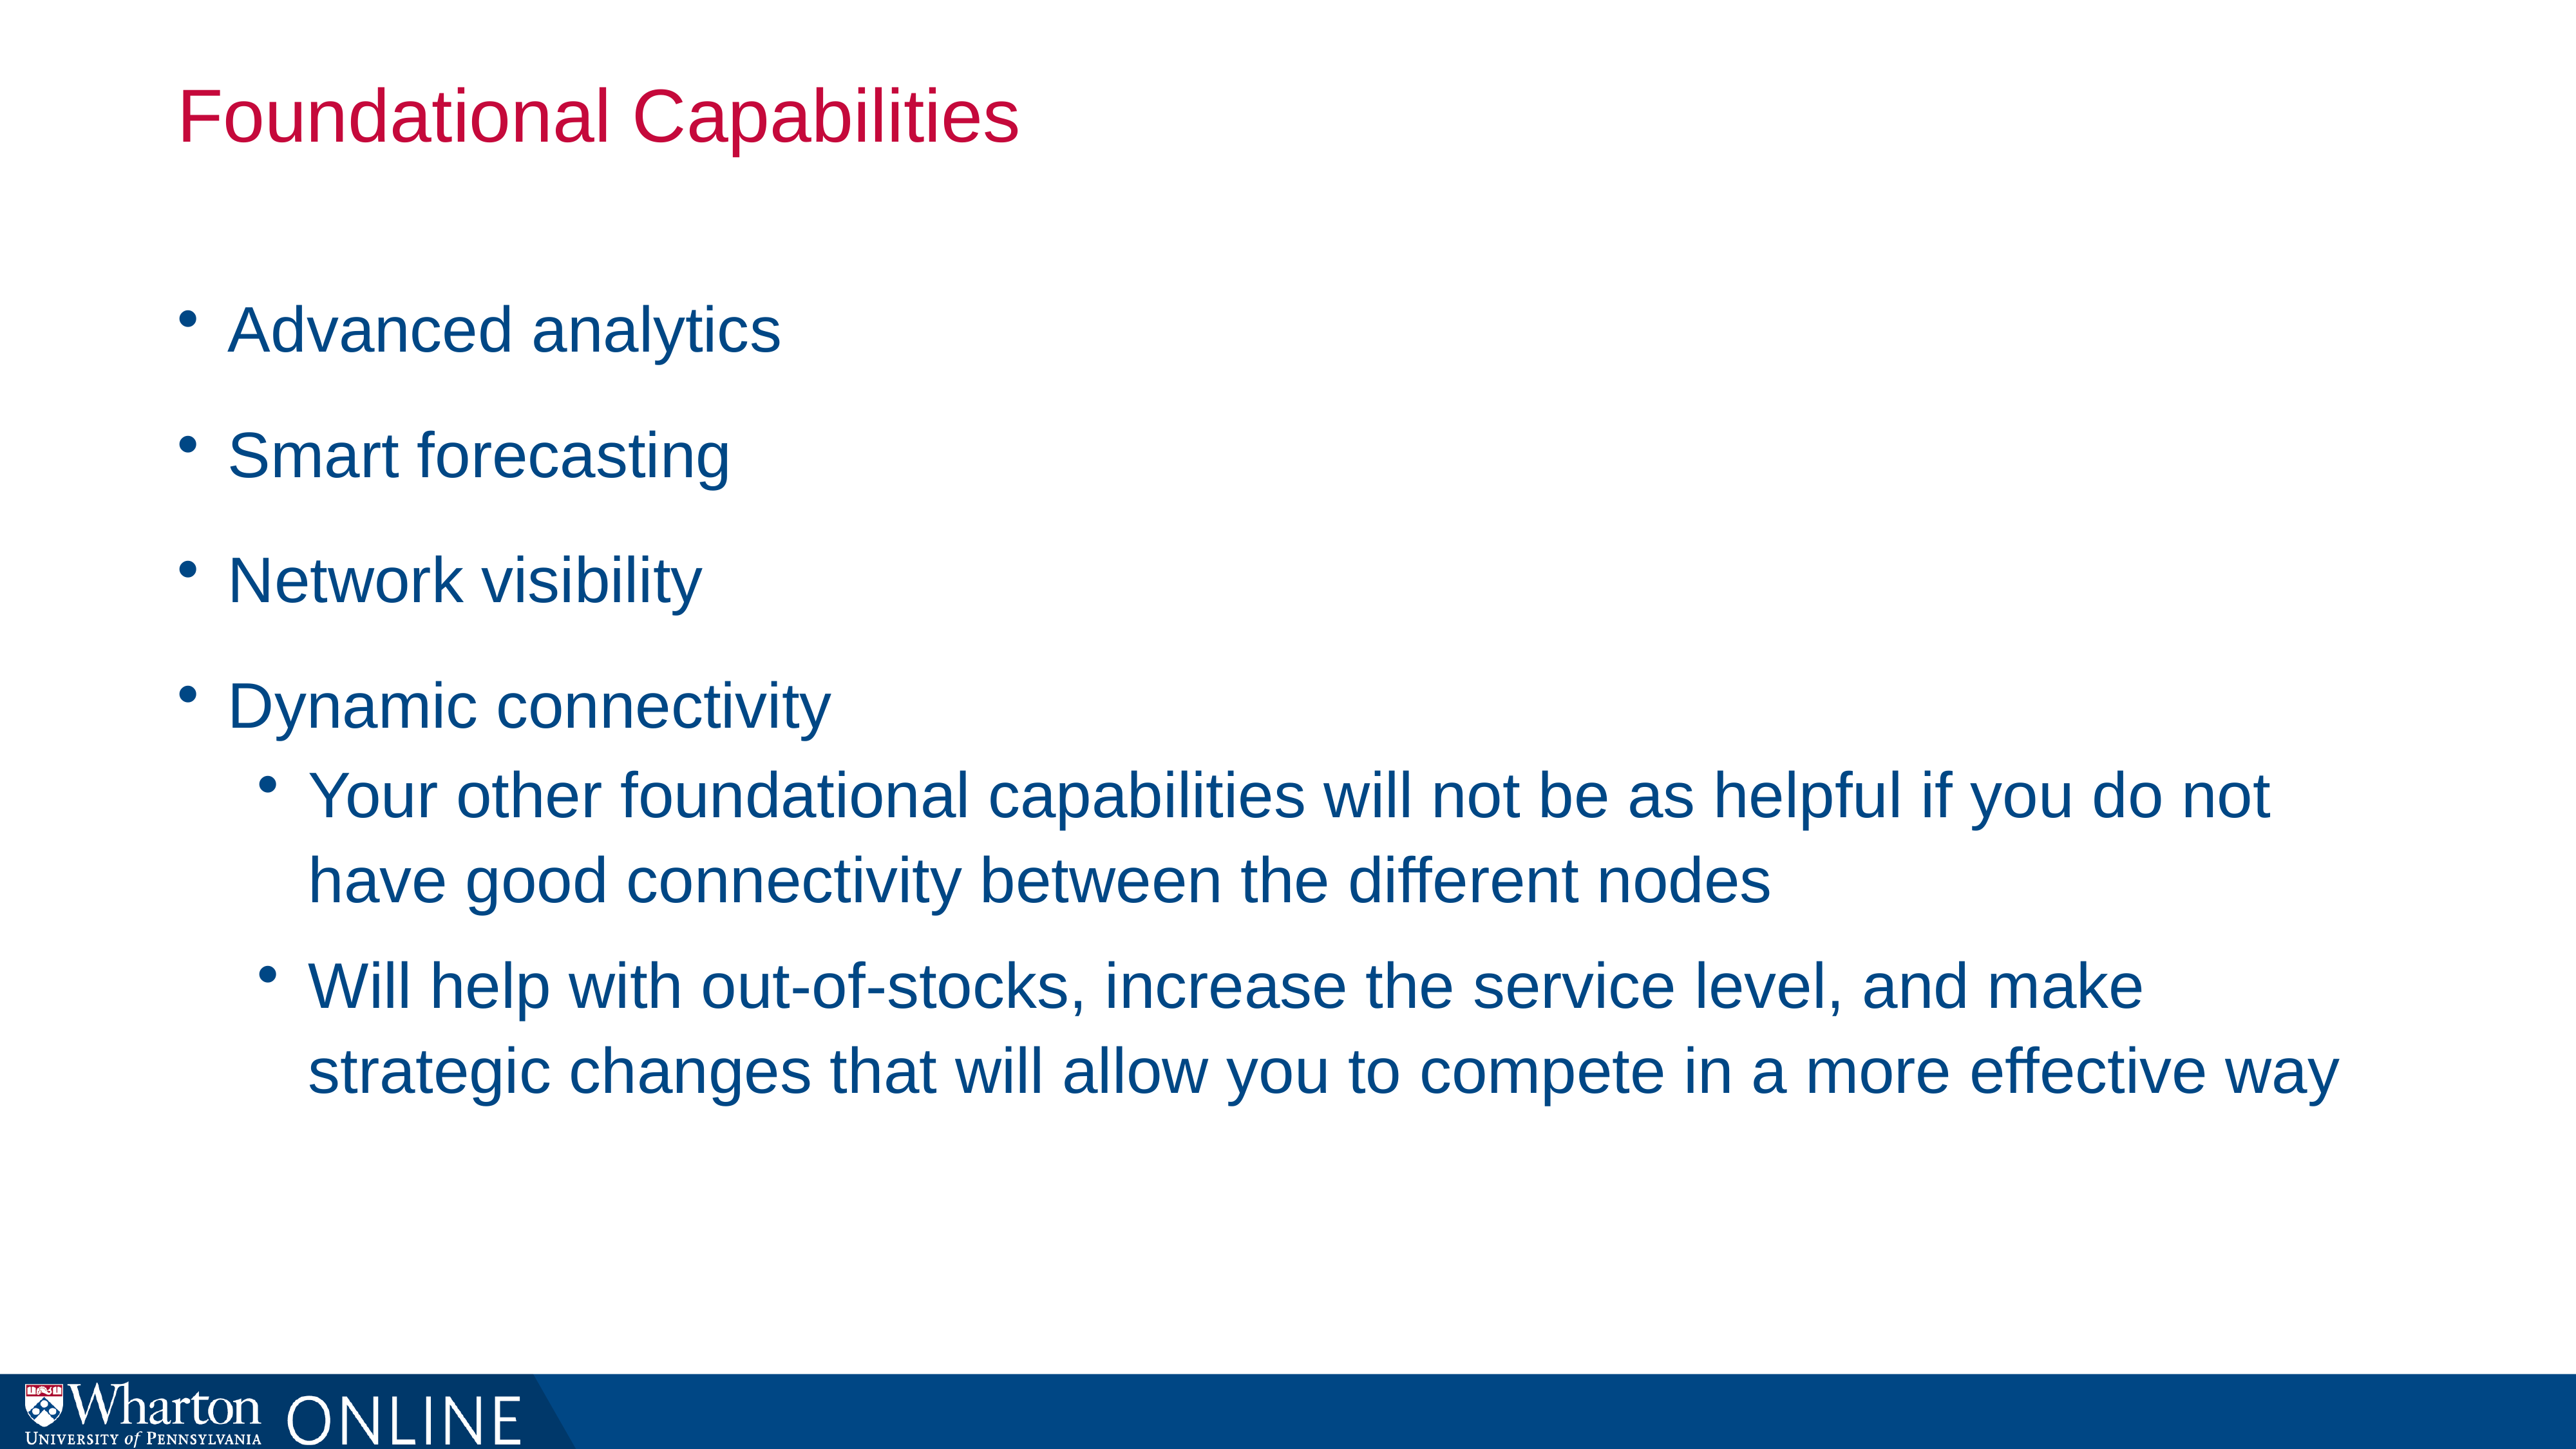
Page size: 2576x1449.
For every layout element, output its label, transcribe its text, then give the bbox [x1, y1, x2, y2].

picture [25, 1381, 520, 1448]
text_box Your other foundational capabilities will not be as helpful if you do not have good connectivity between the different nodes Will help with out-of-stocks, increase the service level, and make strategic changes that will allow you to compete in a more effective way [176, 746, 2399, 1358]
list Advanced analytics Smart forecasting Network visibility Dynamic connectivity [176, 279, 2400, 752]
title Foundational Capabilities [176, 77, 2400, 179]
